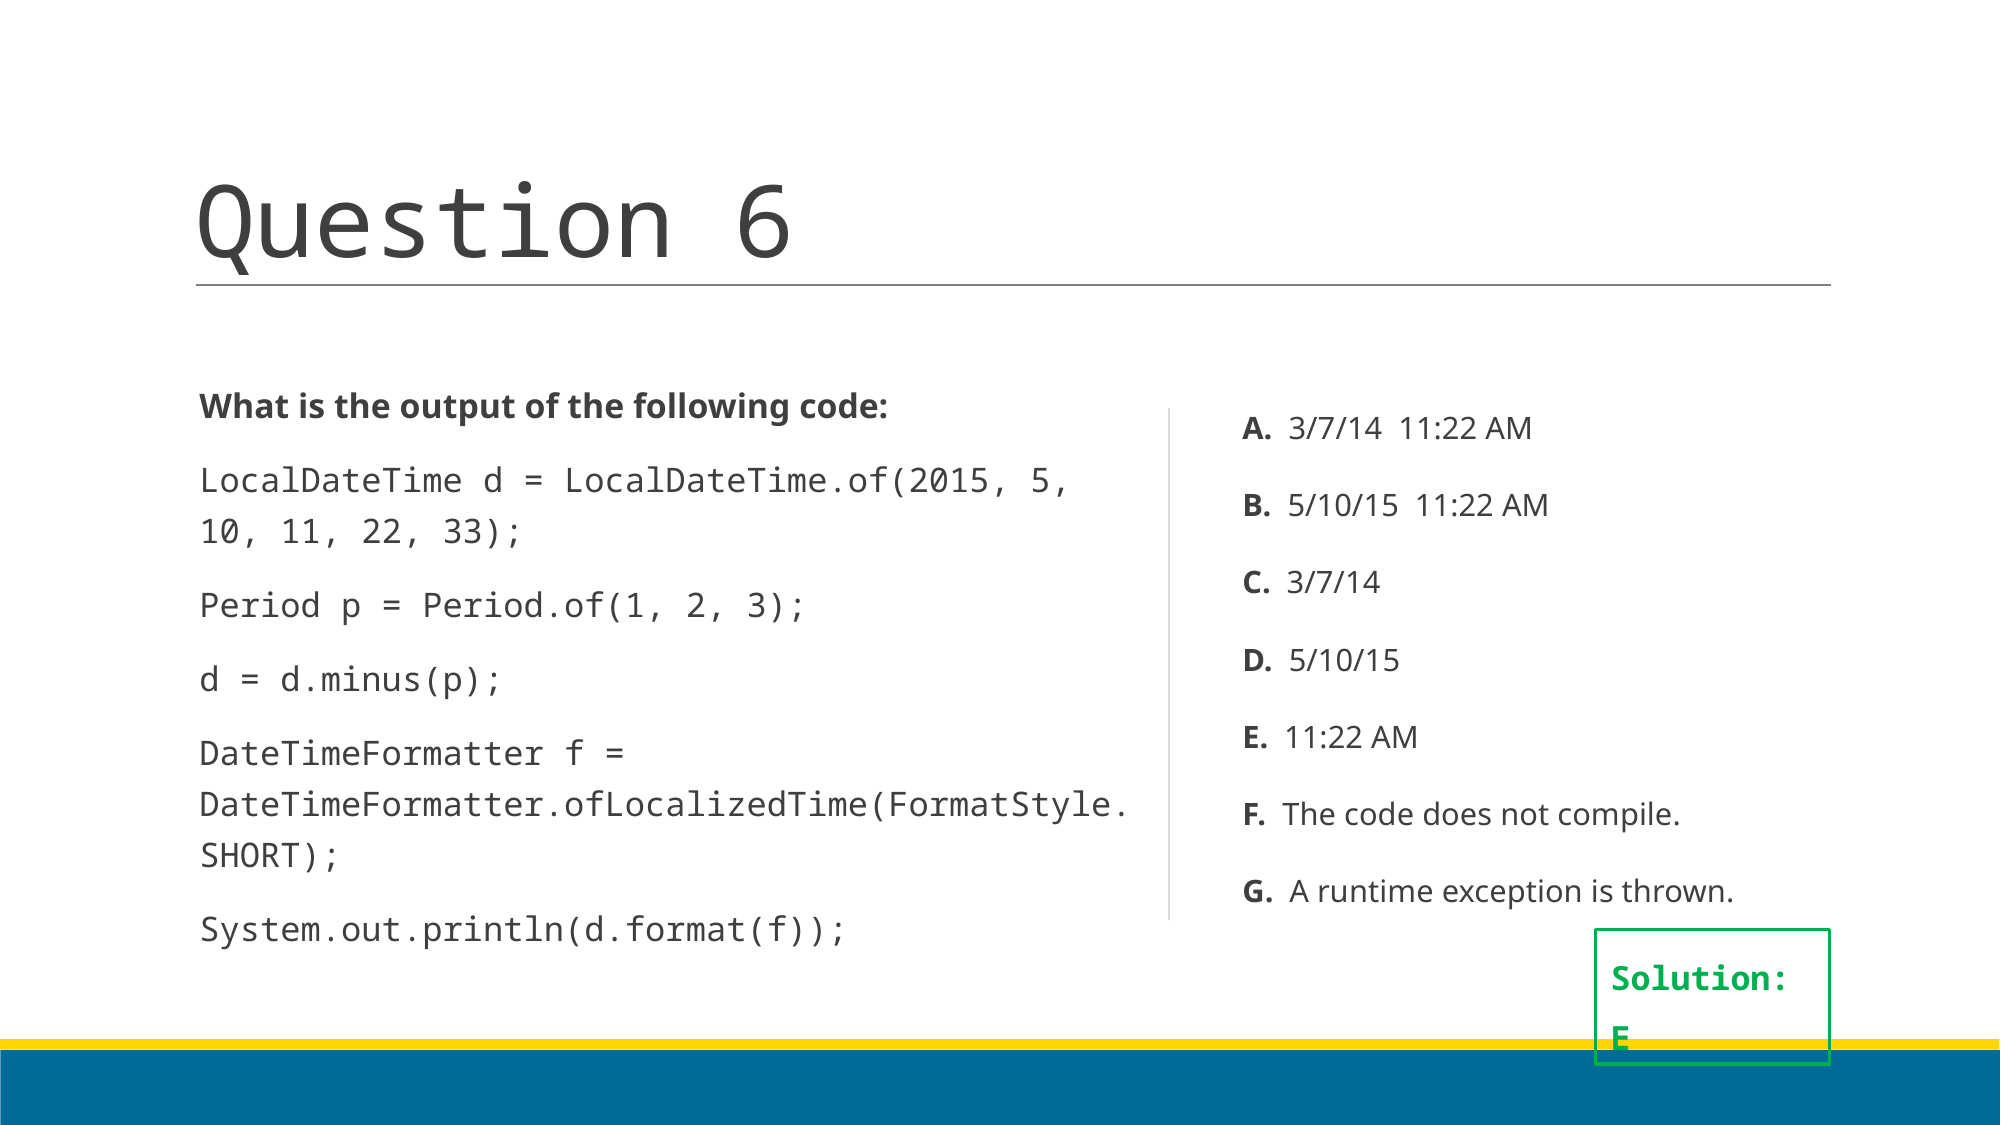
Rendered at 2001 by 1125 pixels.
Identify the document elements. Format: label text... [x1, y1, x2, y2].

text_box Solution: E [1595, 929, 1830, 1064]
list A. 3/7/14 11:22 AM B. 5/10/15 11:22 AM C. 3/7/14 D. 5/10/15 E. 11:22 AM F. The code does not compile. G. A runtime exception is thrown. [1224, 324, 1830, 921]
title Question 6 [180, 47, 1830, 285]
list What is the output of the following code: LocalDateTime d = LocalDateTime.of(2015, 5, 10, 11, 22, 33); Period p = Period.of(1, 2, 3); d = d.minus(p); DateTimeFormatter f = DateTimeFormatter.ofLocalizedTime(FormatStyle.SHORT); System.out.println(d.format(f)); [180, 302, 1146, 963]
